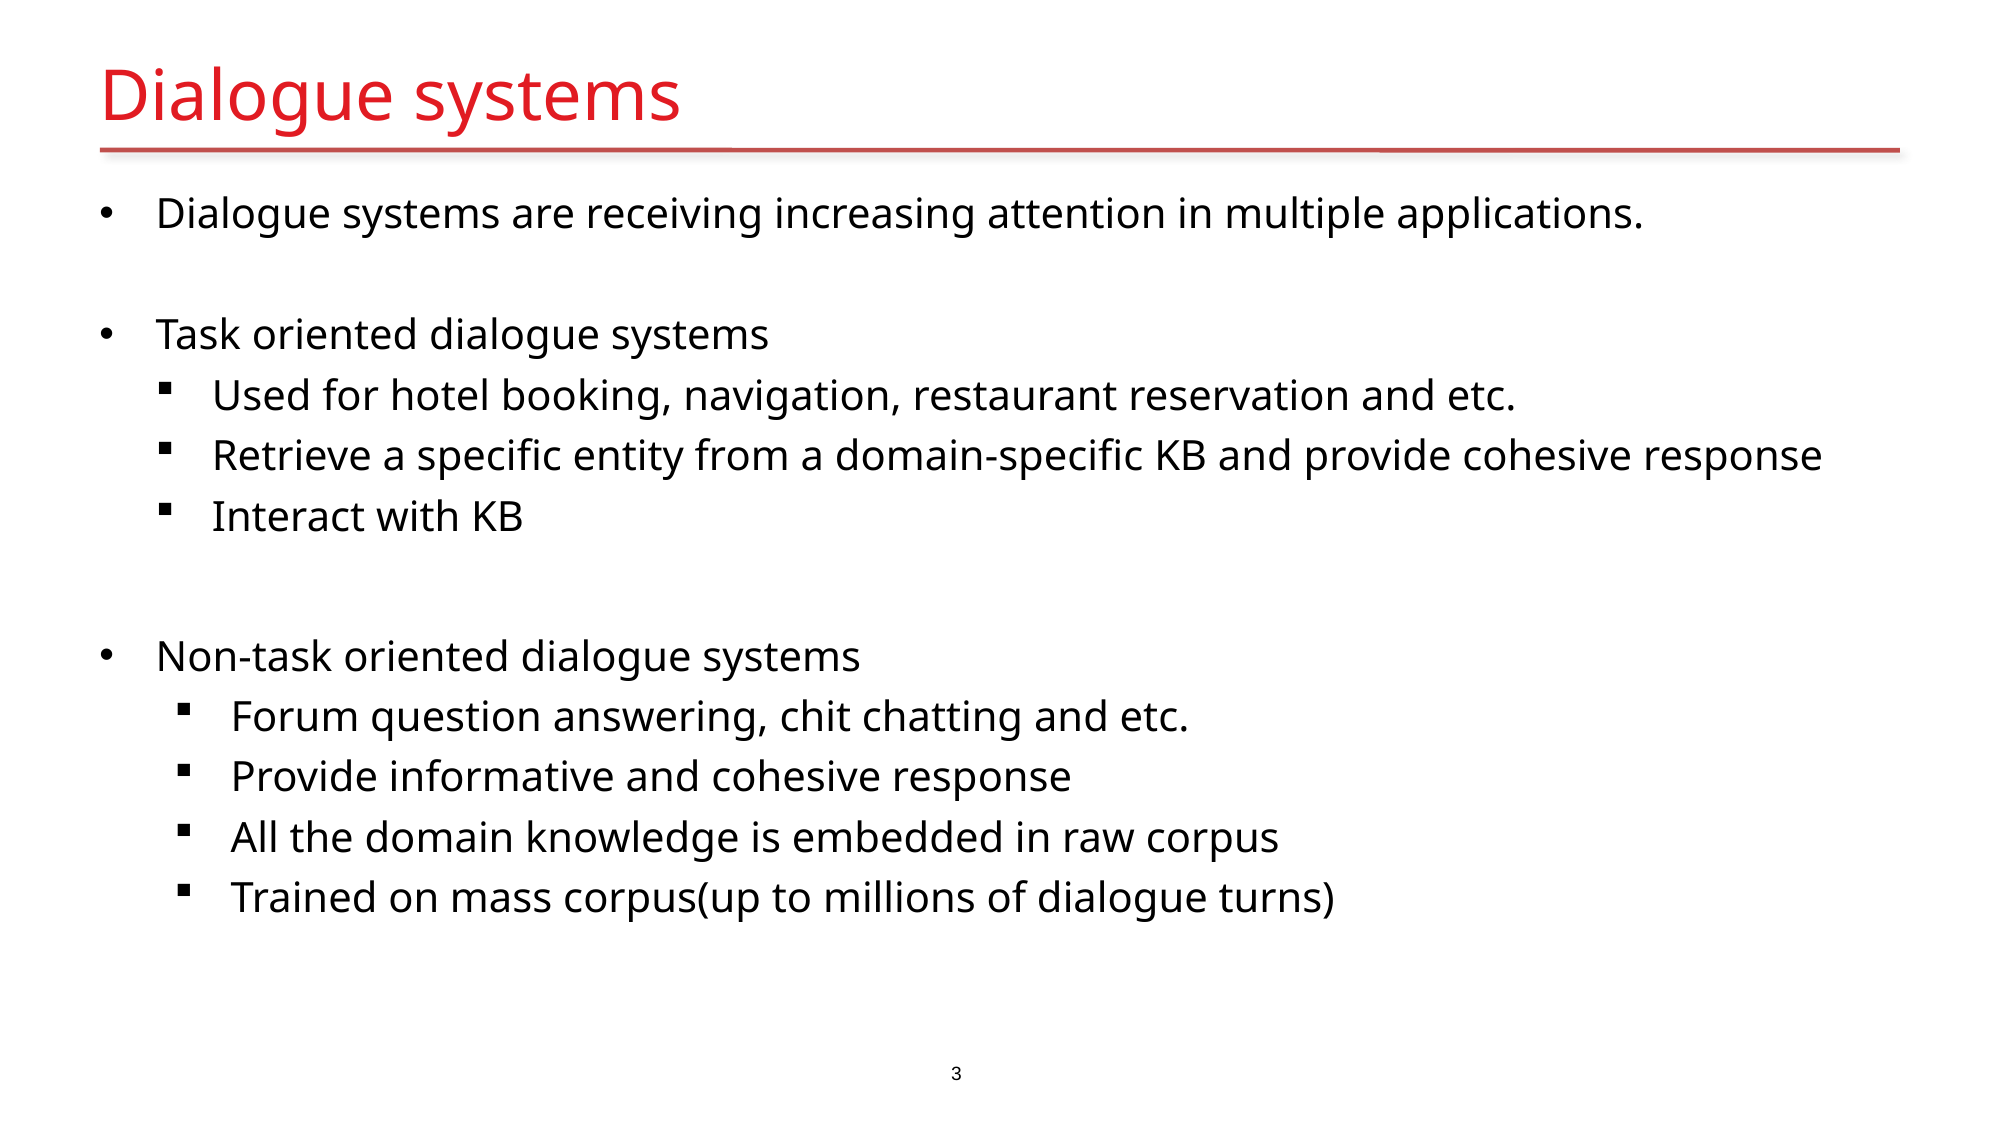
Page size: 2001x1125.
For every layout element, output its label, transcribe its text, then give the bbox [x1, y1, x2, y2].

list Dialogue systems are receiving increasing attention in multiple applications. Task oriented dialogue systems Used for hotel booking, navigation, restaurant reservation and etc. Retrieve a specific entity from a domain-specific KB and provide cohesive response Interact with KB Non-task oriented dialogue systems Forum question answering, chit chatting and etc. Provide informative and cohesive response All the domain knowledge is embedded in raw corpus Trained on mass corpus(up to millions of dialogue turns) [99, 187, 1899, 1000]
title Dialogue systems [99, 49, 1899, 135]
